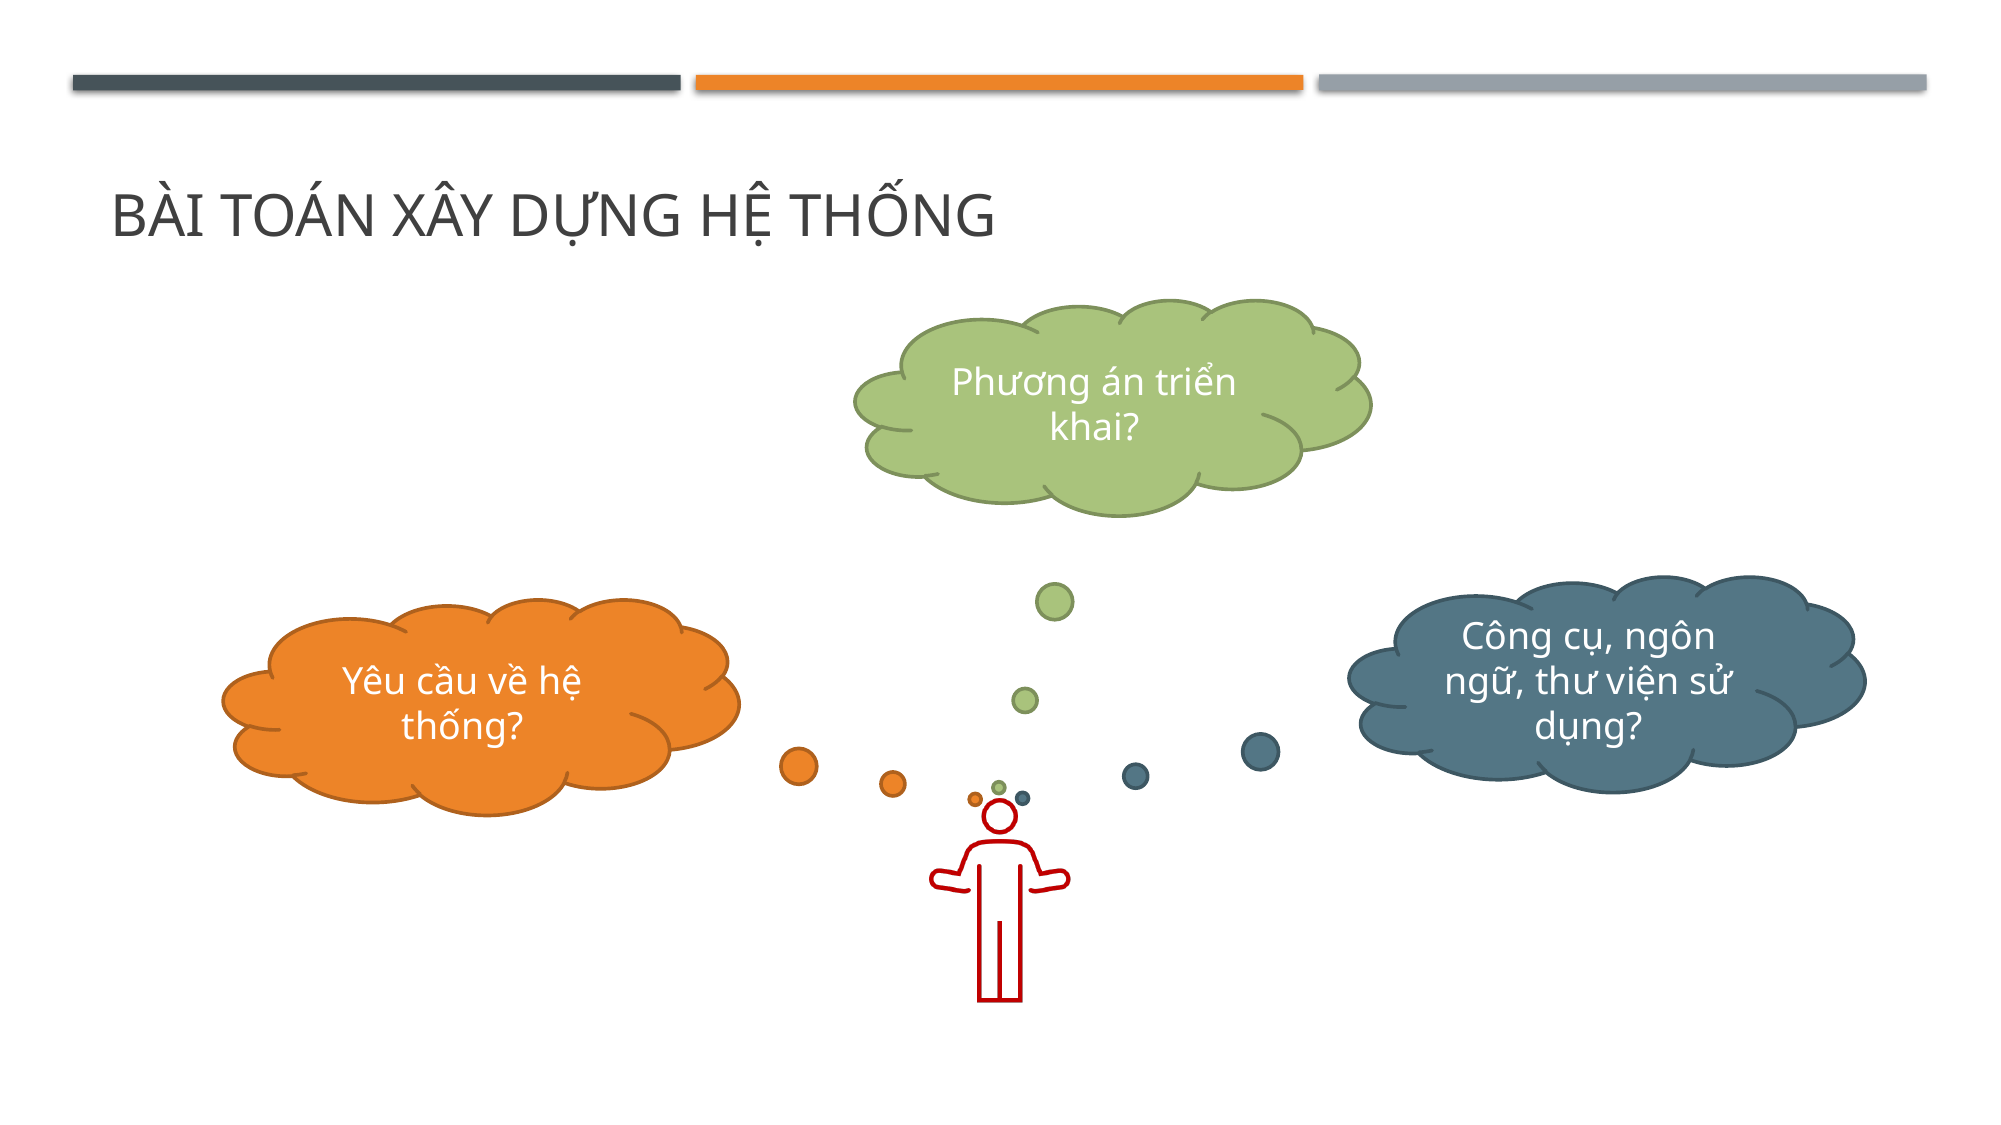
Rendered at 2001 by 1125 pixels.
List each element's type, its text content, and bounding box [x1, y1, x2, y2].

text_box Yêu cầu về hệ thống? [879, 770, 907, 796]
text_box Phương án triển khai? [853, 298, 1373, 518]
text_box Yêu cầu về hệ thống? [221, 598, 742, 818]
text_box Phương án triển khai? [1035, 582, 1075, 622]
text_box Công cụ, ngôn ngữ, thư viện sử dụng? [1240, 732, 1281, 772]
text_box Yêu cầu về hệ thống? [779, 746, 819, 787]
text_box Công cụ, ngôn ngữ, thư viện sử dụng? [1347, 575, 1867, 795]
text_box Công cụ, ngôn ngữ, thư viện sử dụng? [1121, 762, 1150, 791]
text_box Phương án triển khai? [1011, 686, 1039, 715]
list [891, 791, 1109, 1009]
title Bài toán xây dựng hệ thống [95, 115, 1905, 311]
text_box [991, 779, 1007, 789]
